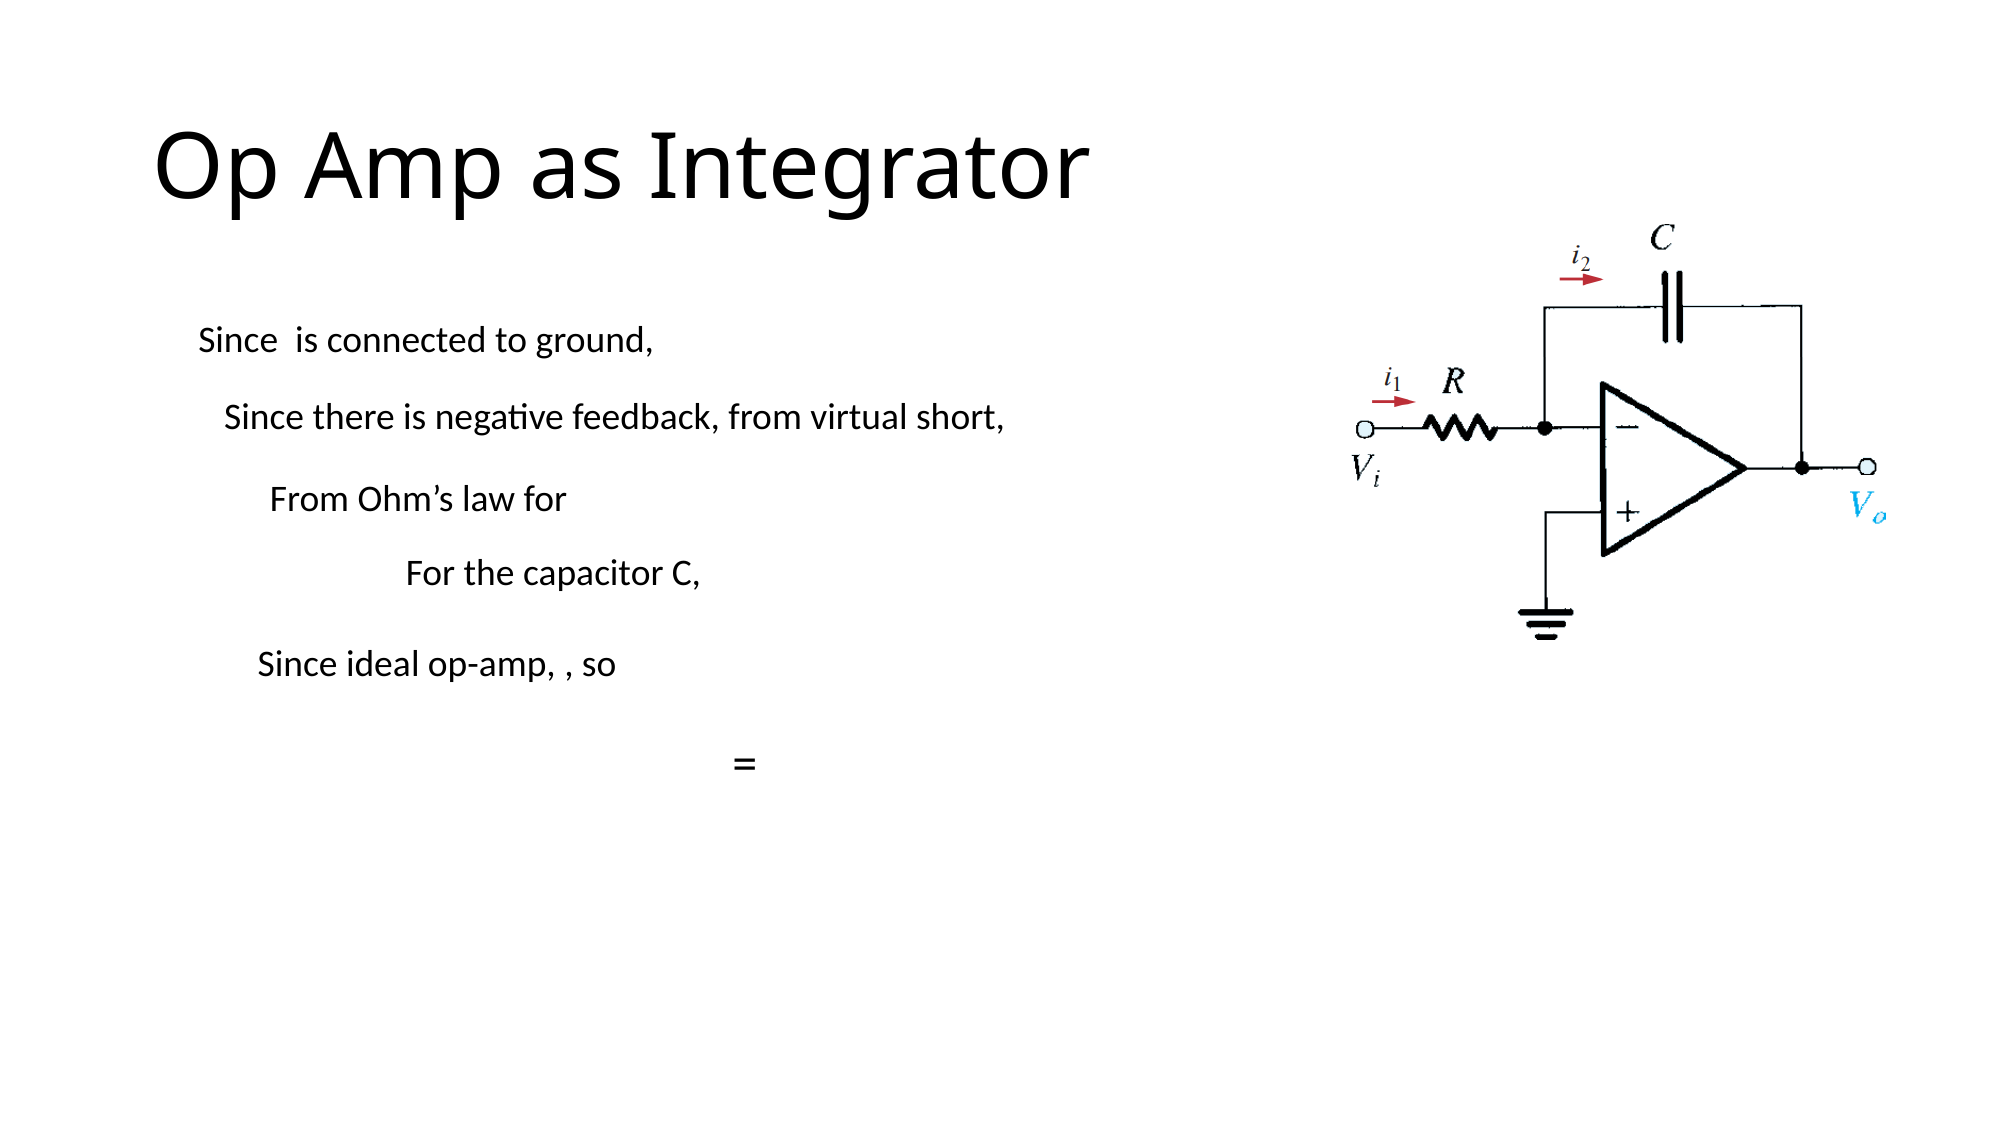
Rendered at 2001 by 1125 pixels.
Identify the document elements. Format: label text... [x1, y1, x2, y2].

picture [1295, 208, 1909, 684]
title Op Amp as Integrator [137, 59, 1863, 278]
